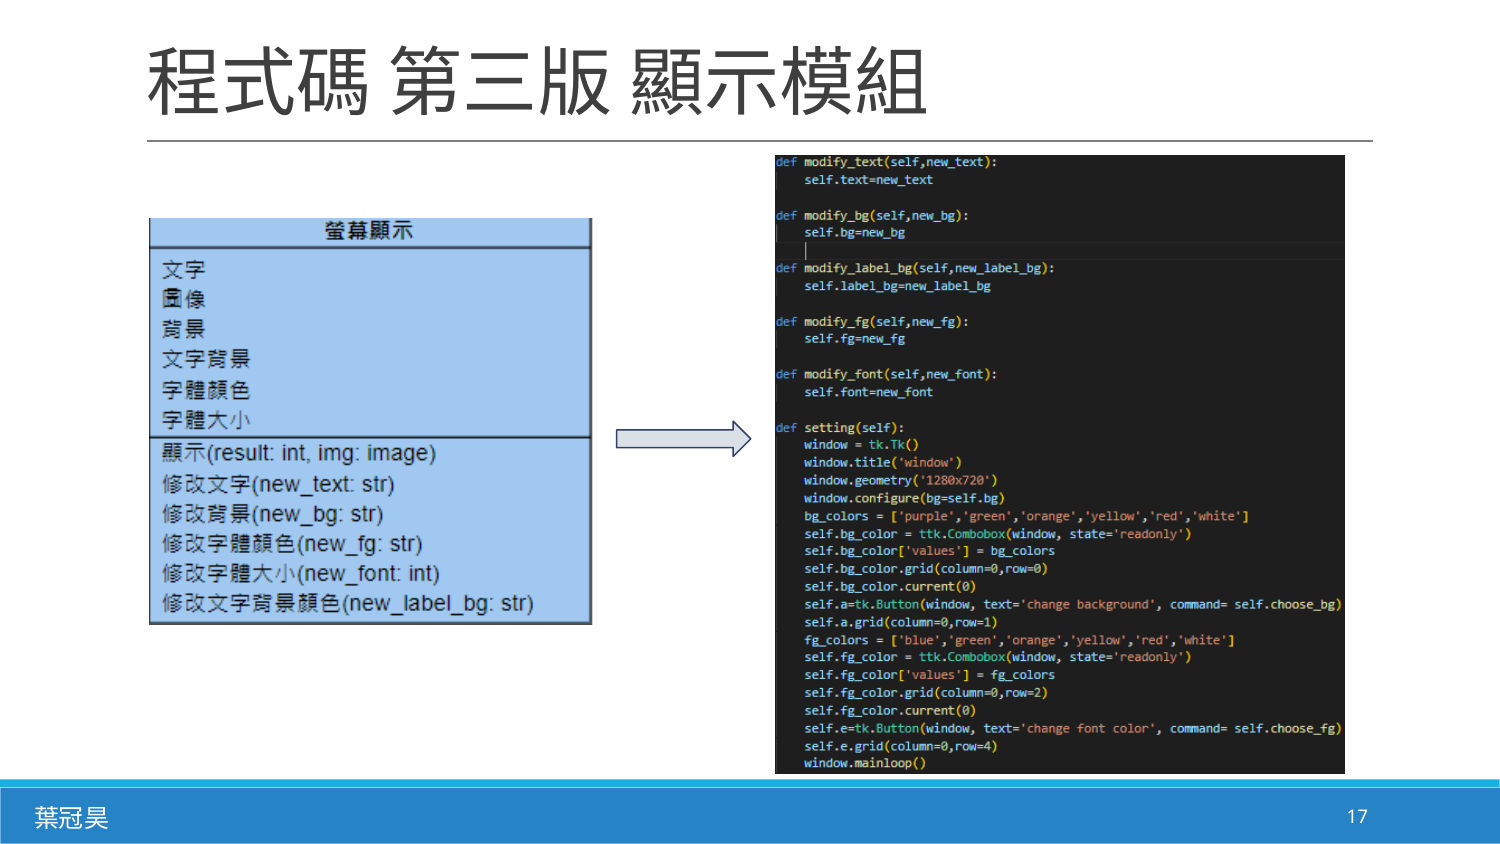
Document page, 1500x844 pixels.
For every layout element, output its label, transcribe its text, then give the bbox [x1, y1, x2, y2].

picture [775, 155, 1345, 774]
text_box [616, 421, 751, 457]
picture [149, 218, 594, 626]
slide_number 17 [1218, 794, 1380, 840]
slide_number 葉冠昊 [22, 794, 185, 840]
title 程式碼 第三版 顯示模組 [135, 19, 1373, 131]
